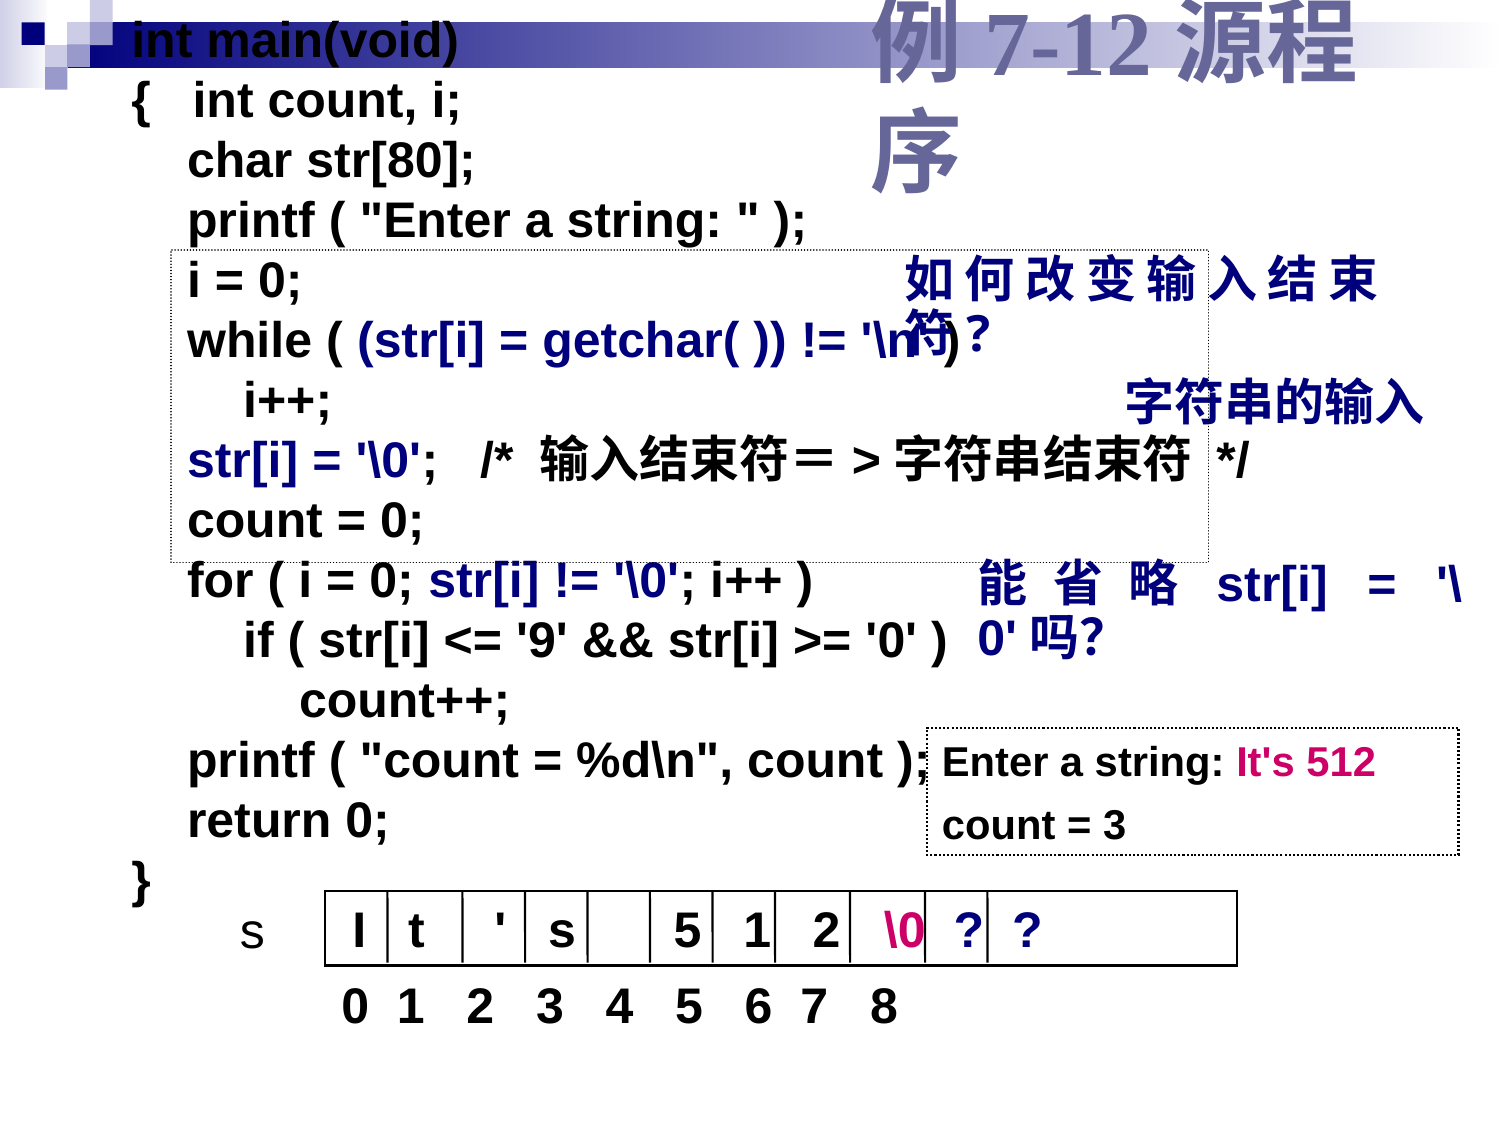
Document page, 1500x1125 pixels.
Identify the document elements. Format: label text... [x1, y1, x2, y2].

text_box 能省略str[i] = '\0'吗？ [962, 550, 1478, 620]
list int main(void) { int count, i; char str[80]; printf ( "Enter a string: " ); i = 0; while ( (str[i] = getchar( )) != '\n' ) i++; str[i] = '\0'; /* 输入结束符＝>字符串结束符 */ count = 0; for ( i = 0; str[i] != '\0'; i++ ) if ( str[i] <= '9' && str[i] >= '0' ) count++; printf ( "count = %d\n", count ); return 0; } [41, 0, 1372, 926]
text_box Enter a string: It's 512 count = 3 [927, 727, 1459, 856]
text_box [170, 249, 1440, 563]
title 例7-12源程序 [855, 23, 1454, 164]
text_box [224, 890, 1338, 1041]
